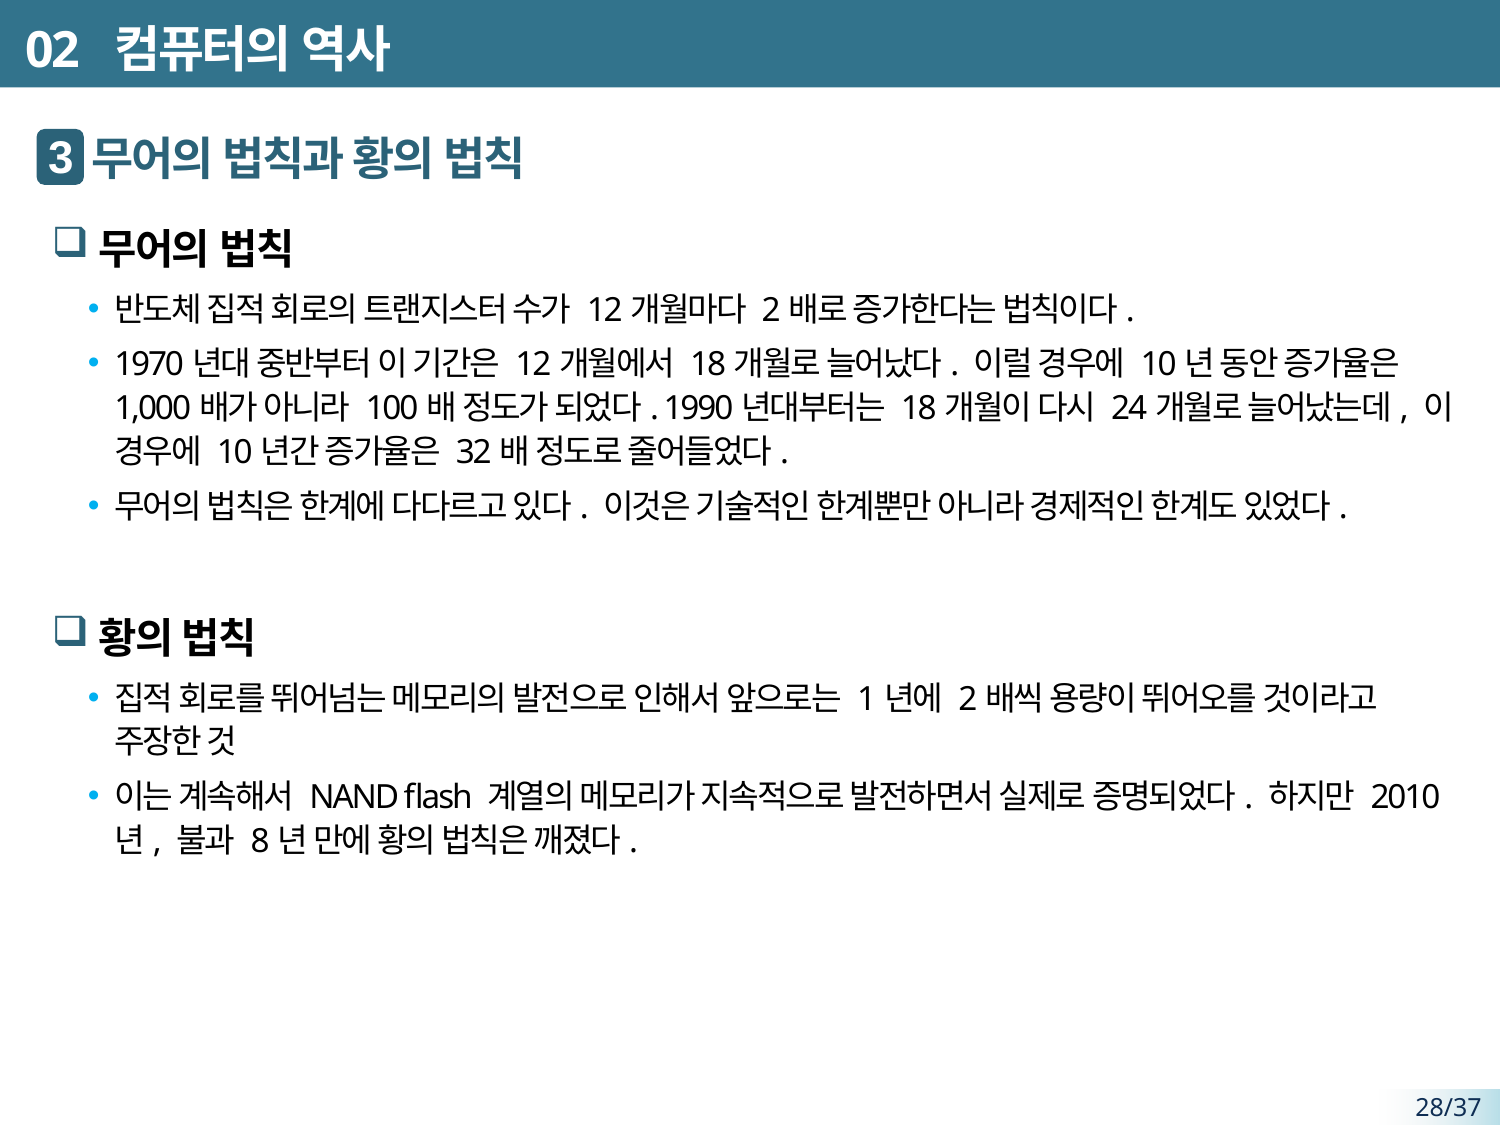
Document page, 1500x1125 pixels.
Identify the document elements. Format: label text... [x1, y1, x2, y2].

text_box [32, 119, 90, 191]
list 무어의 법칙과 황의 법칙 무어의 법칙 반도체 집적 회로의 트랜지스터 수가 12개월마다 2배로 증가한다는 법칙이다. 1970년대 중반부터 이 기간은 12개월에서 18개월로 늘어났다. 이럴 경우에 10년 동안 증가율은 1,000배가 아니라 100배 정도가 되었다. 1990년대부터는 18개월이 다시 24개월로 늘어났는데, 이 경우에 10년간 증가율은 32배 정도로 줄어들었다. 무어의 법칙은 한계에 다다르고 있다. 이것은 기술적인 한계뿐만 아니라 경제적인 한계도 있었다. 황의 법칙 집적 회로를 뛰어넘는 메모리의 발전으로 인해서 앞으로는 1년에 2배씩 용량이 뛰어오를 것이라고 주장한 것 이는 계속해서 NAND flash 계열의 메모리가 지속적으로 발전하면서 실제로 증명되었다. 하지만 2010년, 불과 8년 만에 황의 법칙은 깨졌다. [10, 116, 1481, 1047]
title 02 컴퓨터의 역사 [10, 8, 1288, 87]
